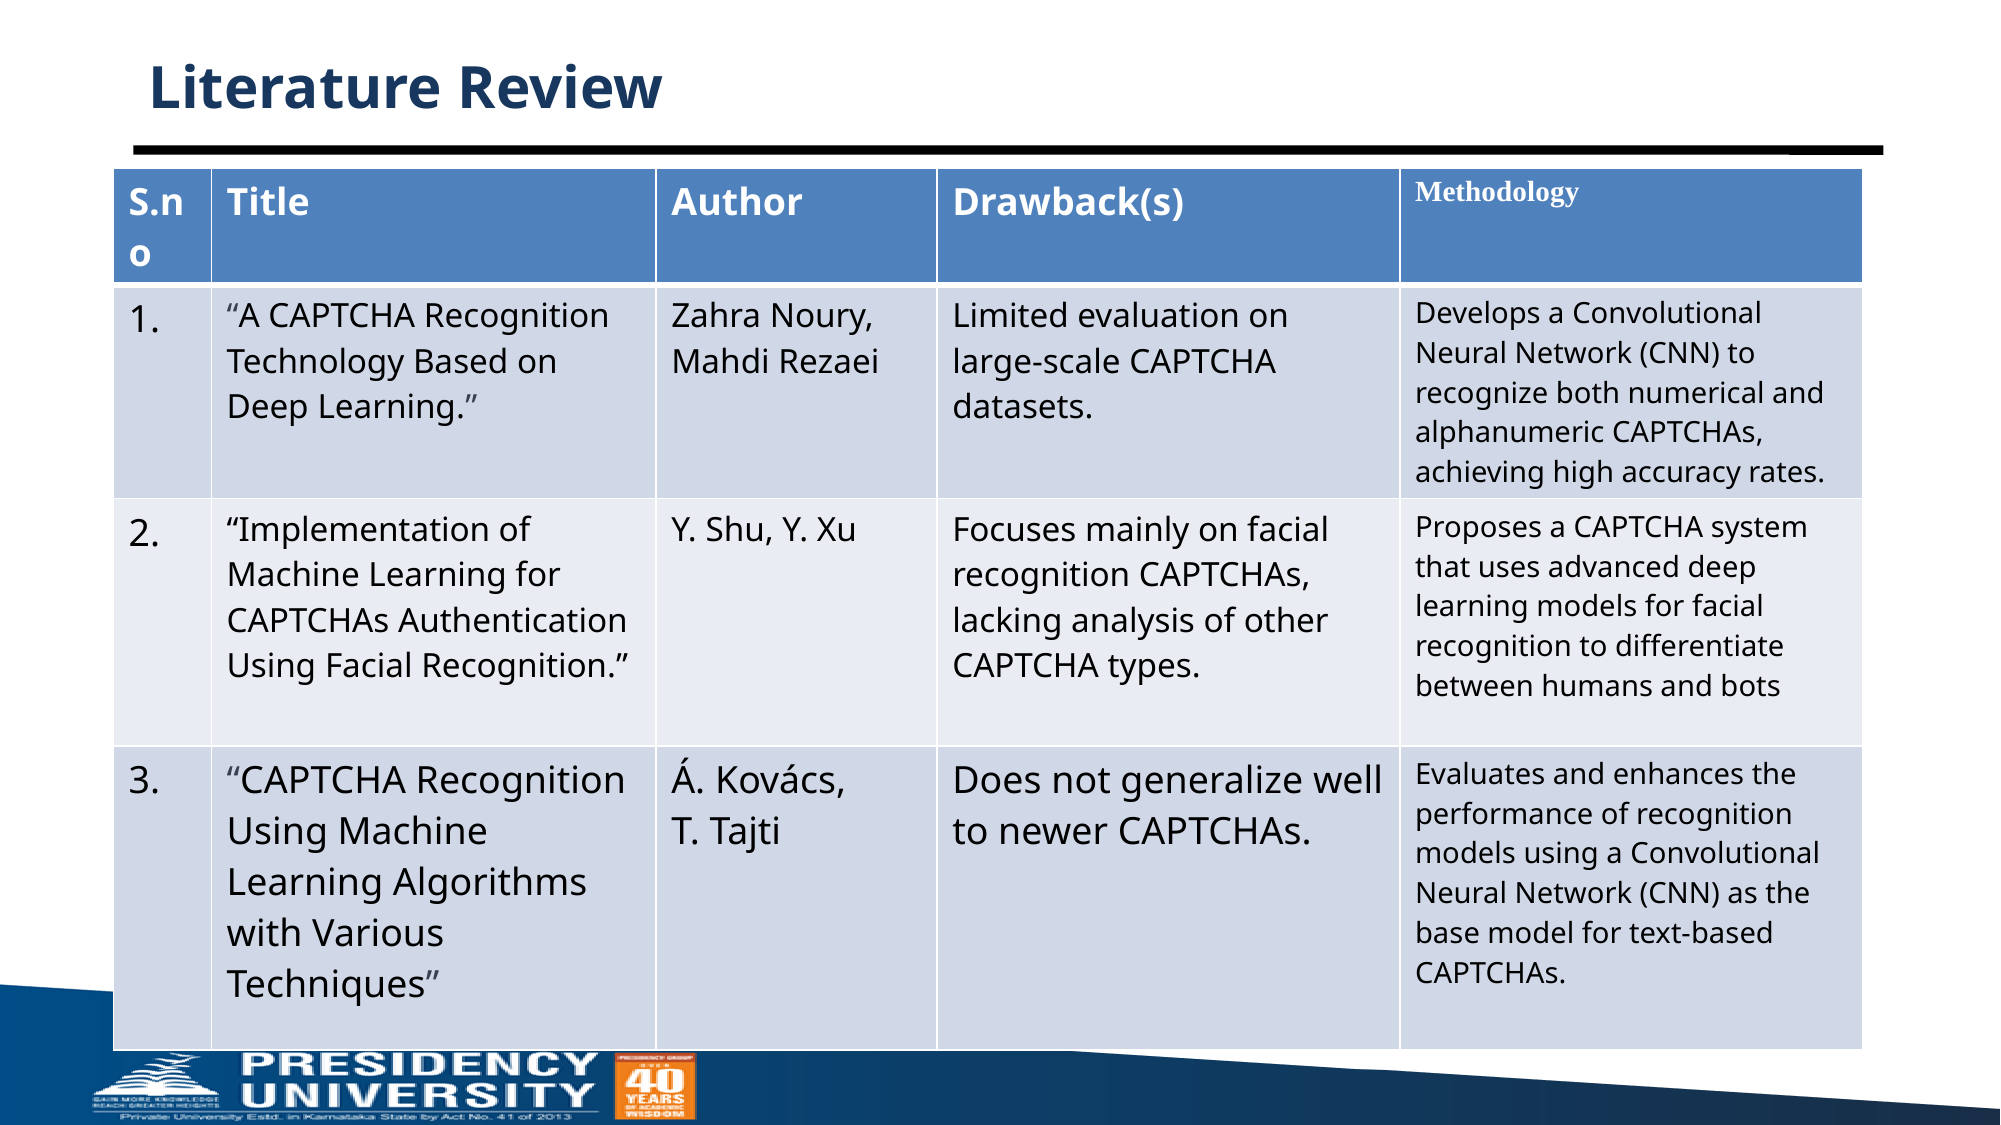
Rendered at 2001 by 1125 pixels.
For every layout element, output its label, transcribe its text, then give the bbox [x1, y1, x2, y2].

table_cell Focuses mainly on facial recognition CAPTCHAs, lacking analysis of other CAPTCHA types. [938, 499, 1399, 745]
table_cell Evaluates and enhances the performance of recognition models using a Convolutional Neural Network (CNN) as the base model for text-based CAPTCHAs. [1401, 747, 1862, 1049]
table_cell 2. [114, 499, 211, 745]
table_cell Proposes a CAPTCHA system that uses advanced deep learning models for facial recognition to differentiate between humans and bots [1401, 499, 1862, 745]
table_cell Zahra Noury, Mahdi Rezaei [657, 288, 936, 498]
title Literature Review [133, 45, 1884, 125]
table_cell “A CAPTCHA Recognition Technology Based on Deep Learning.” [212, 288, 655, 498]
table_cell Limited evaluation on large-scale CAPTCHA datasets. [938, 288, 1399, 498]
table_header Title [212, 169, 655, 282]
table_header S.no [114, 169, 211, 282]
table_header Methodology [1401, 169, 1862, 282]
table_cell “CAPTCHA Recognition Using Machine Learning Algorithms with Various Techniques” [212, 747, 655, 1049]
table_header Drawback(s) [938, 169, 1399, 282]
table_cell Does not generalize well to newer CAPTCHAs. [938, 747, 1399, 1049]
table_cell Y. Shu, Y. Xu [657, 499, 936, 745]
table_cell “Implementation of Machine Learning for CAPTCHAs Authentication Using Facial Recognition.” [212, 499, 655, 745]
table_header Author [657, 169, 936, 282]
picture [0, 982, 2000, 1125]
table_cell Á. Kovács, T. Tajti [657, 747, 936, 1049]
table_cell 3. [114, 747, 211, 1049]
table_cell Develops a Convolutional Neural Network (CNN) to recognize both numerical and alphanumeric CAPTCHAs, achieving high accuracy rates. [1401, 288, 1862, 498]
table_cell 1. [114, 288, 211, 498]
